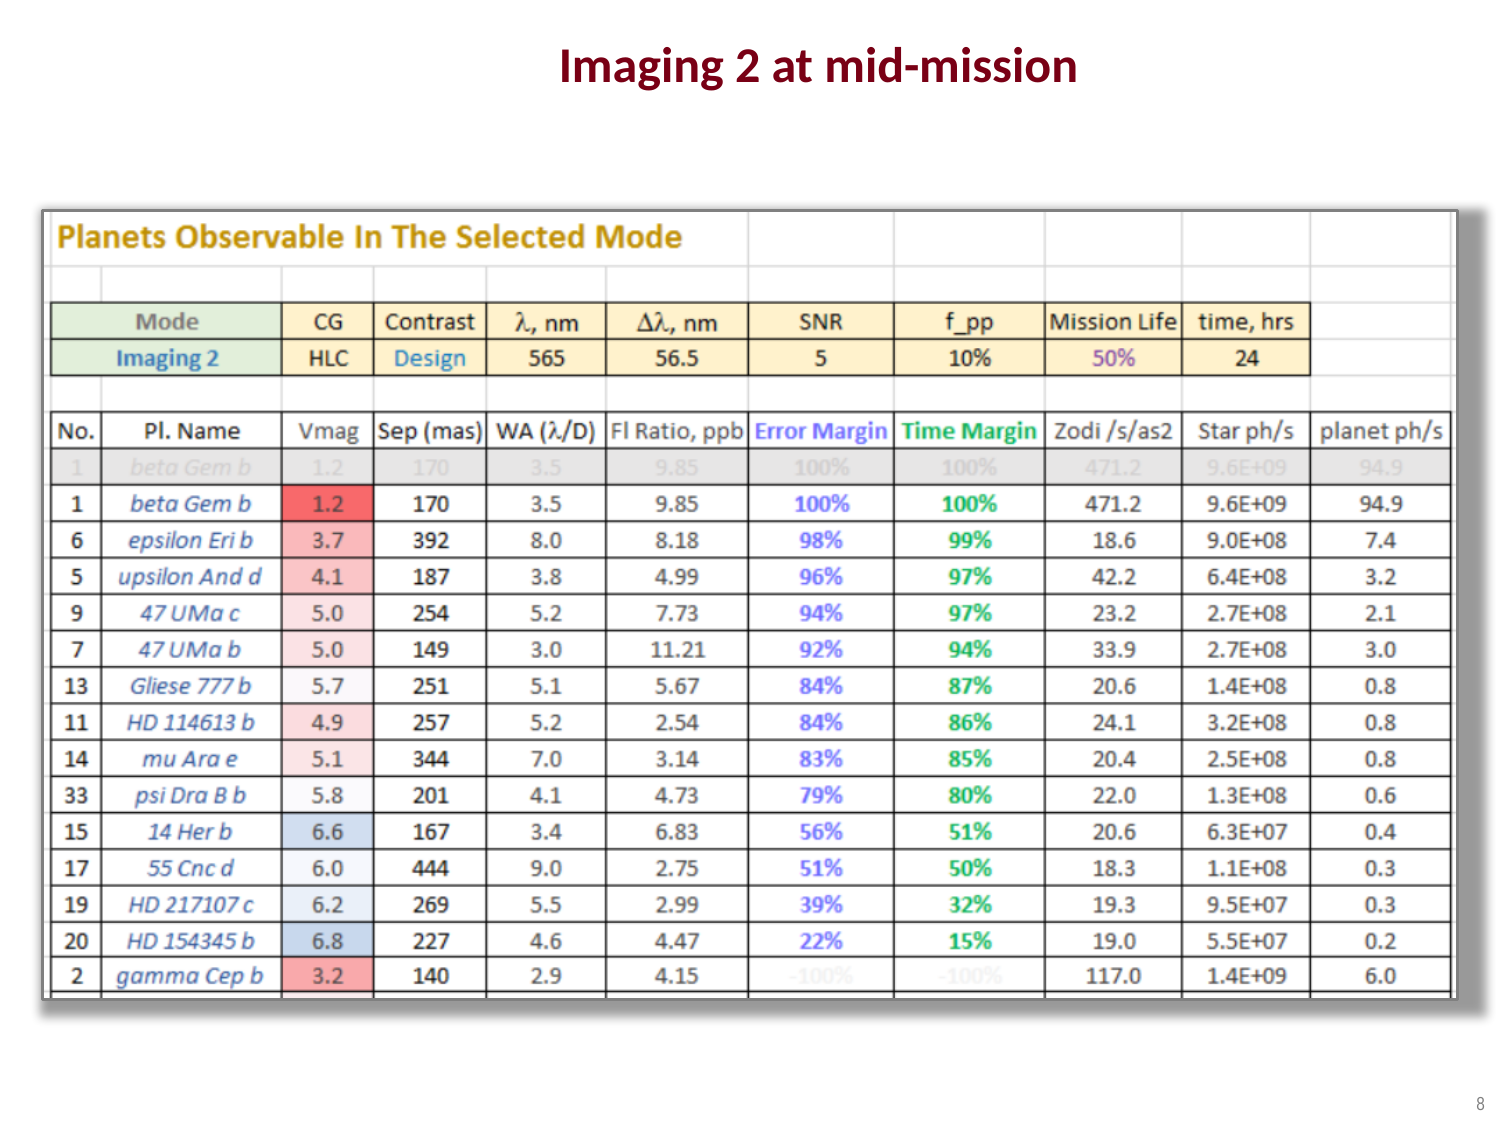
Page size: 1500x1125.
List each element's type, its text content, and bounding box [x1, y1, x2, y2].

title Imaging 2 at mid-mission [137, 0, 1500, 126]
slide_number 8 [1411, 1086, 1500, 1125]
picture [43, 211, 1457, 999]
